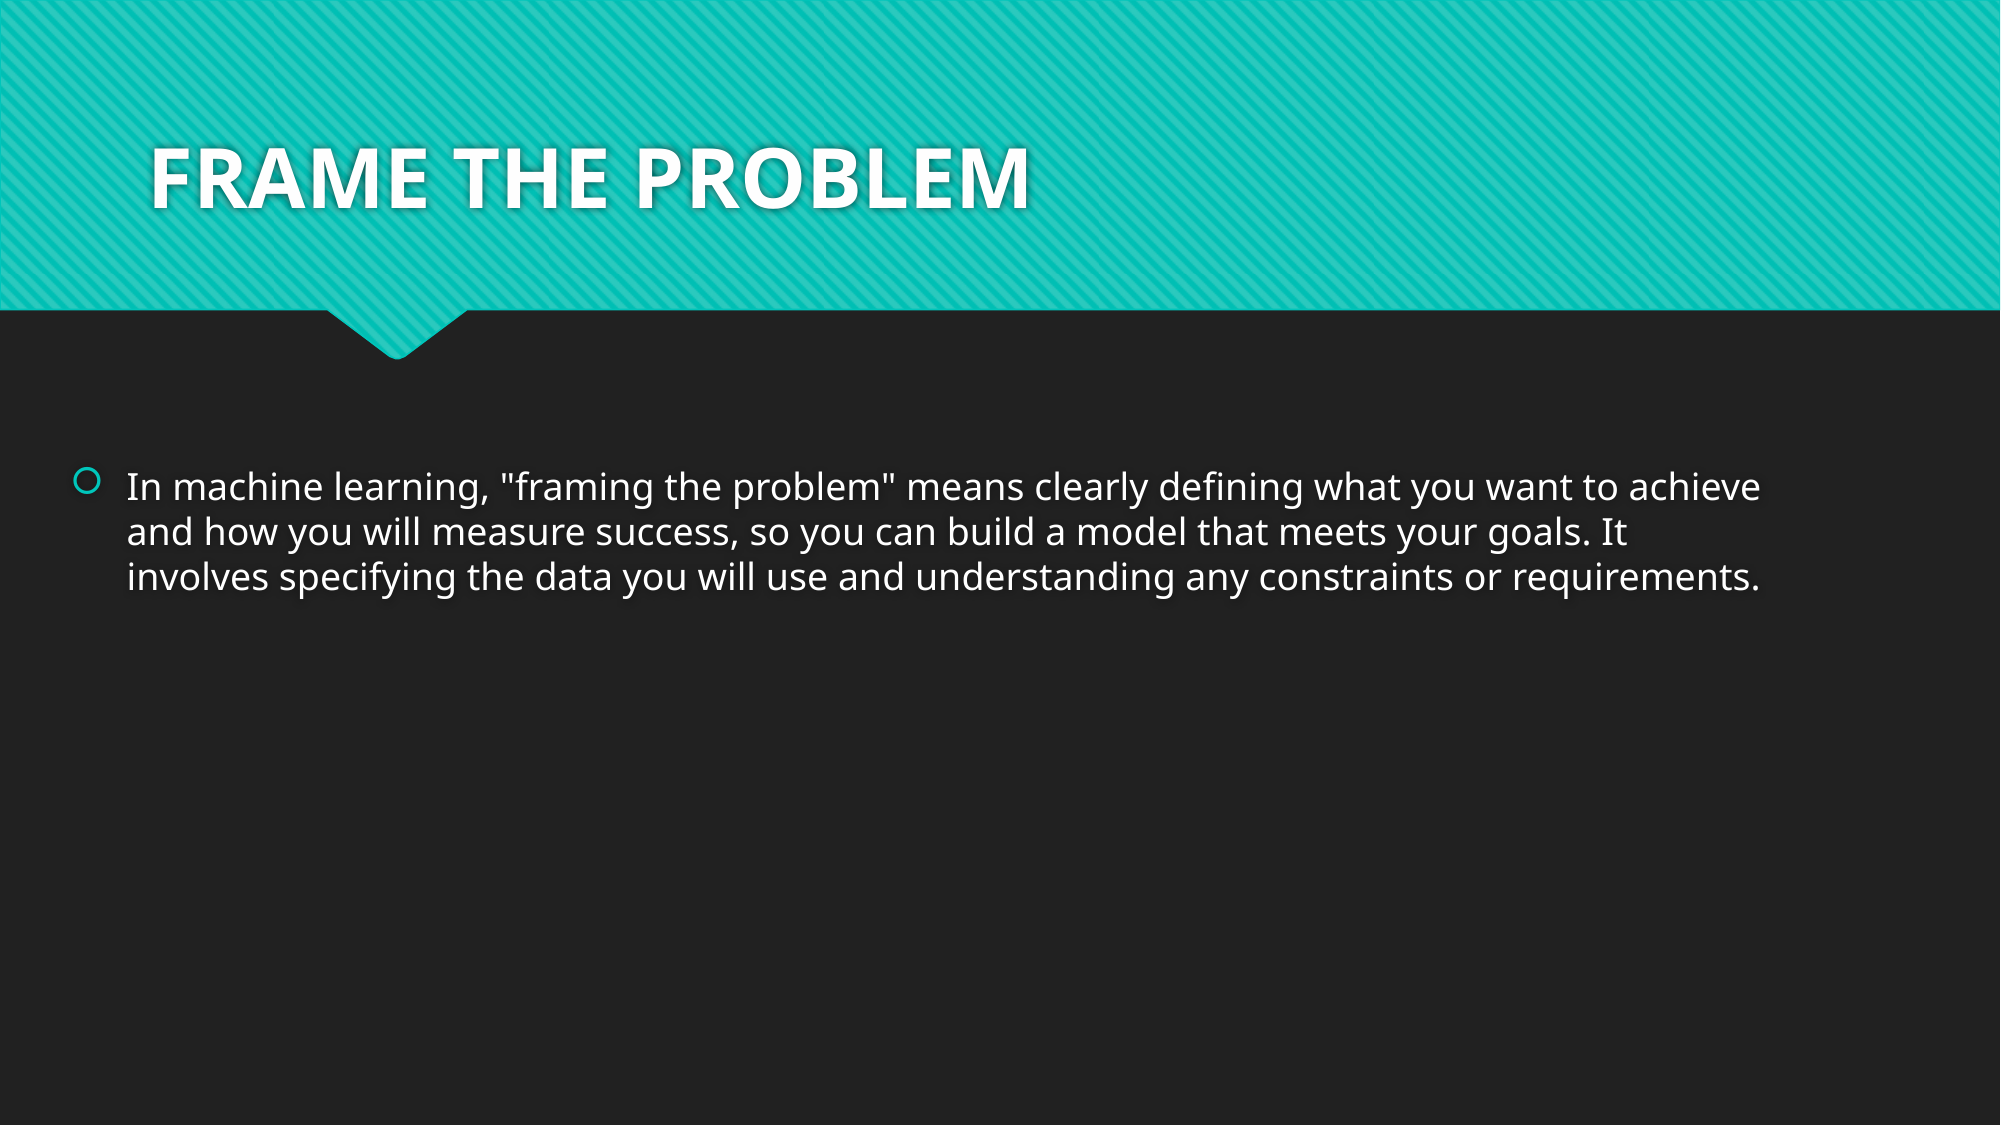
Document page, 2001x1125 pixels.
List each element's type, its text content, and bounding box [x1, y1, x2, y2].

list In machine learning, "framing the problem" means clearly defining what you want to achieve and how you will measure success, so you can build a model that meets your goals. It involves specifying the data you will use and understanding any constraints or requirements. [55, 232, 1787, 830]
title FRAME THE PROBLEM [132, 73, 1868, 233]
